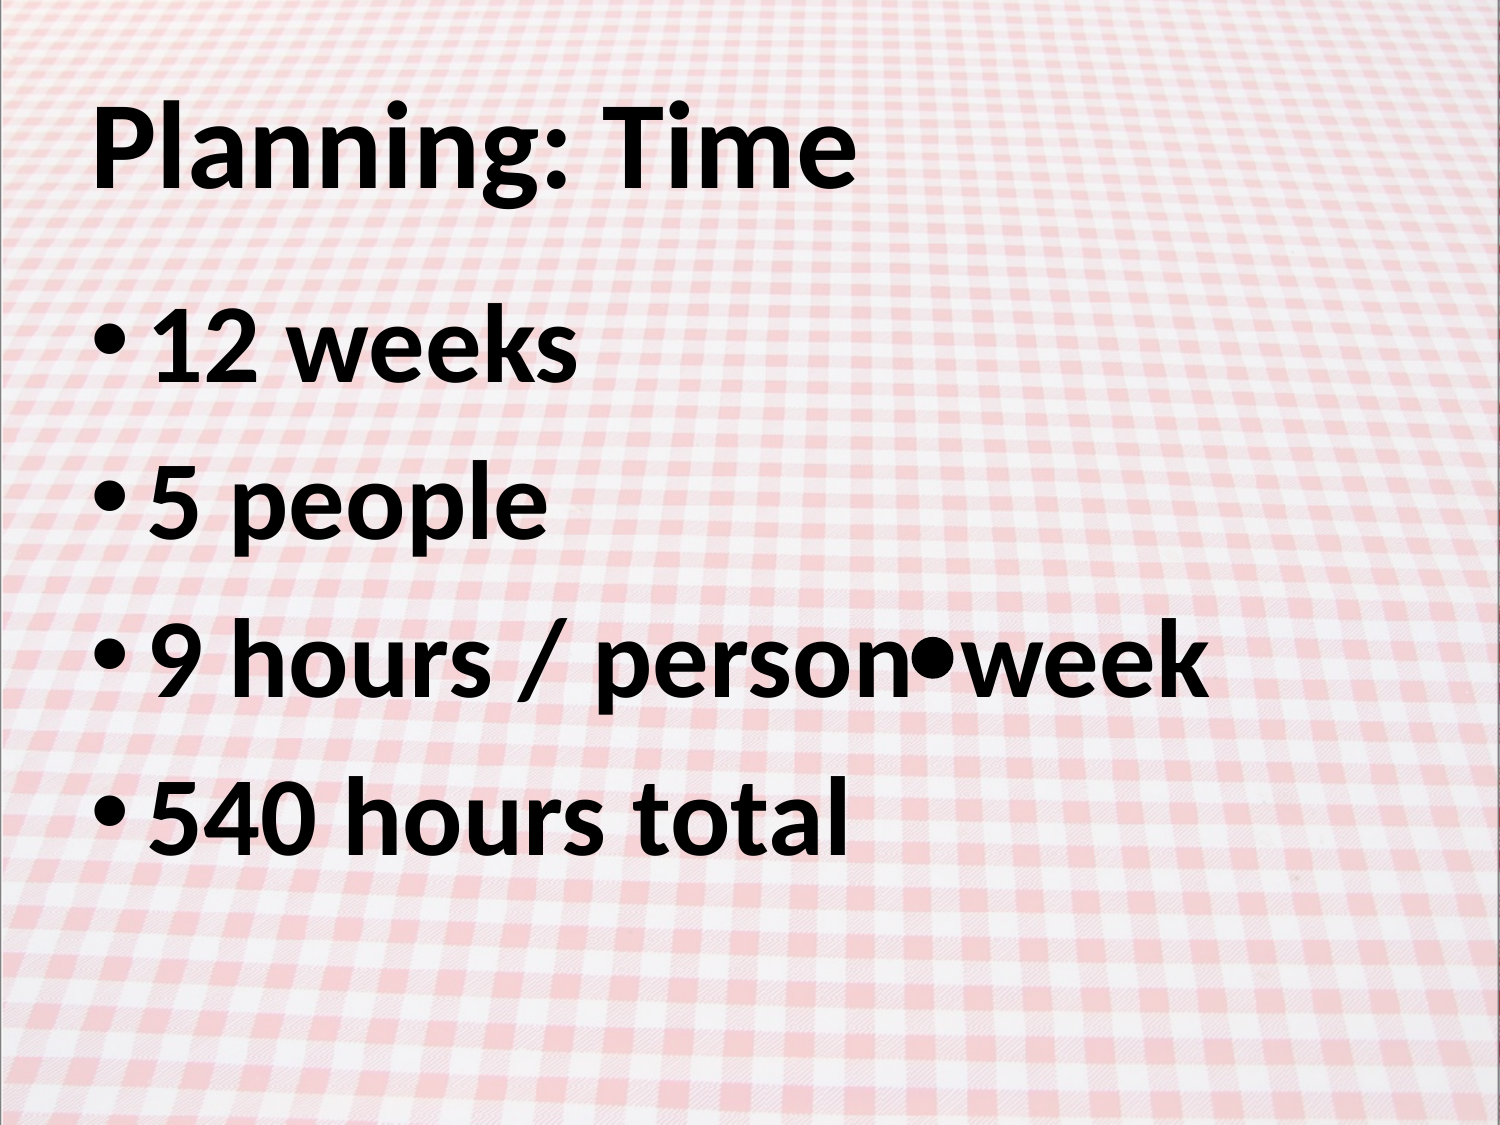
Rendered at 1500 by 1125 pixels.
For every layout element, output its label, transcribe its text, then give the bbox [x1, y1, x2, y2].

picture [0, 0, 1500, 1125]
title Planning: Time [75, 45, 975, 233]
list 12 weeks 5 people 9 hours / personweek 540 hours total [75, 262, 1425, 1005]
